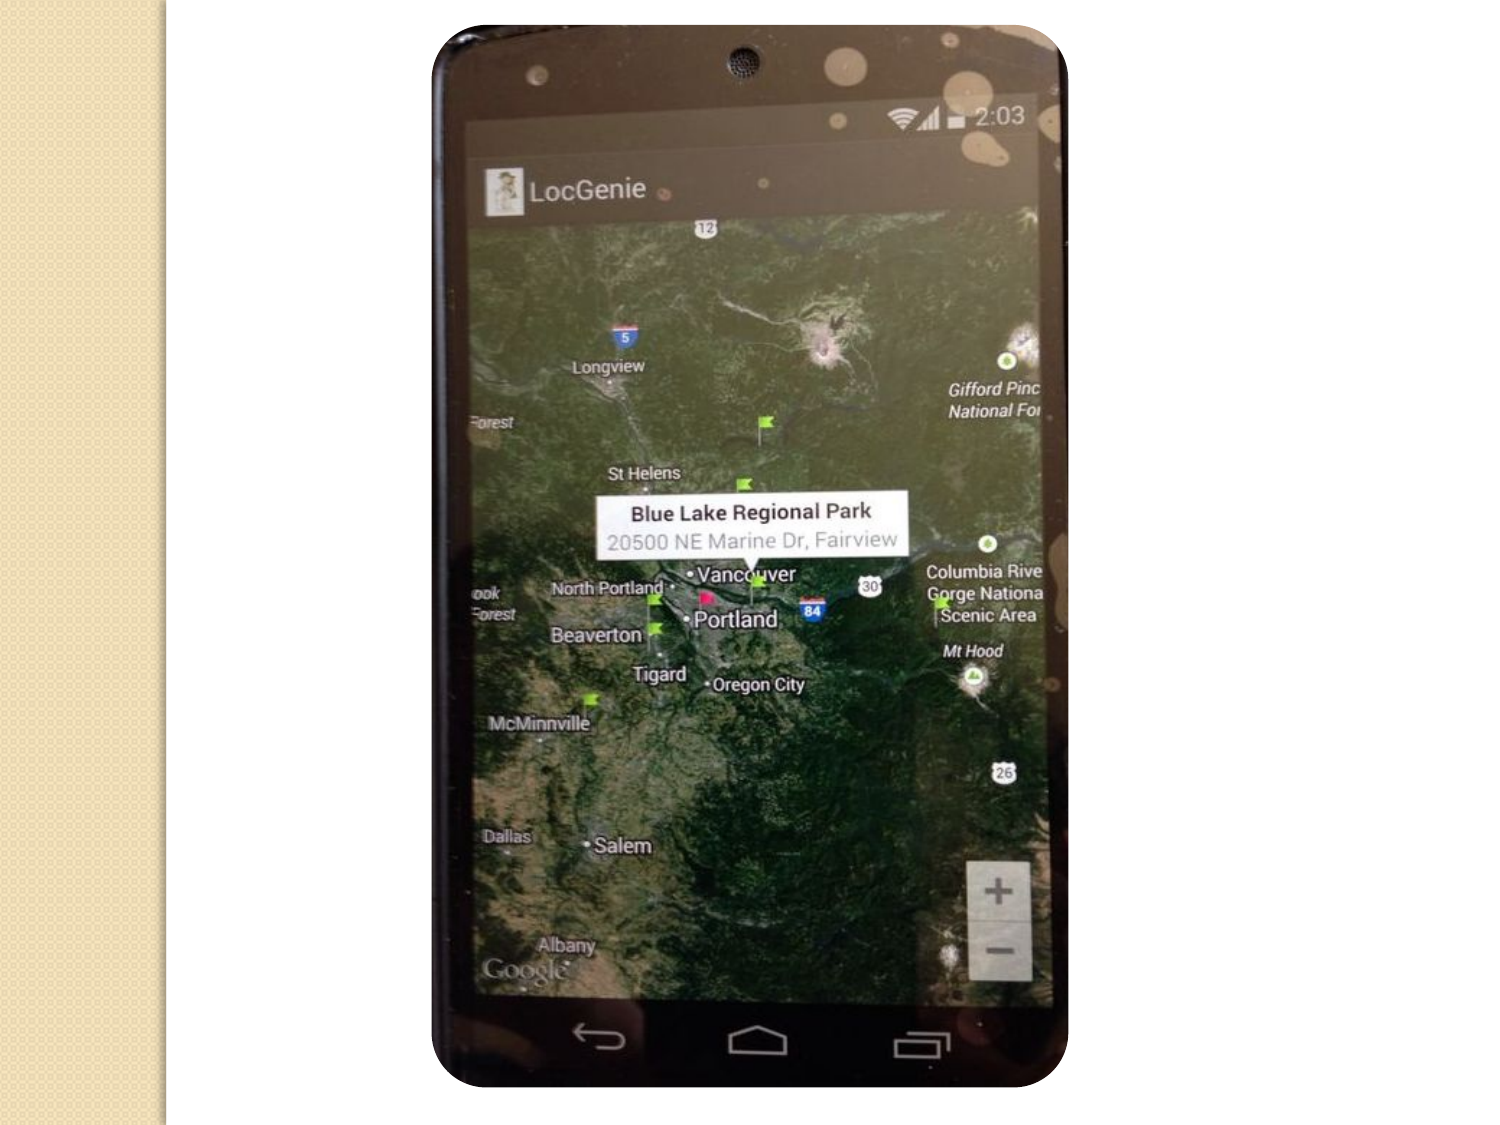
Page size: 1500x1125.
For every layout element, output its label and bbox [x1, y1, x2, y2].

picture [431, 24, 1069, 1088]
